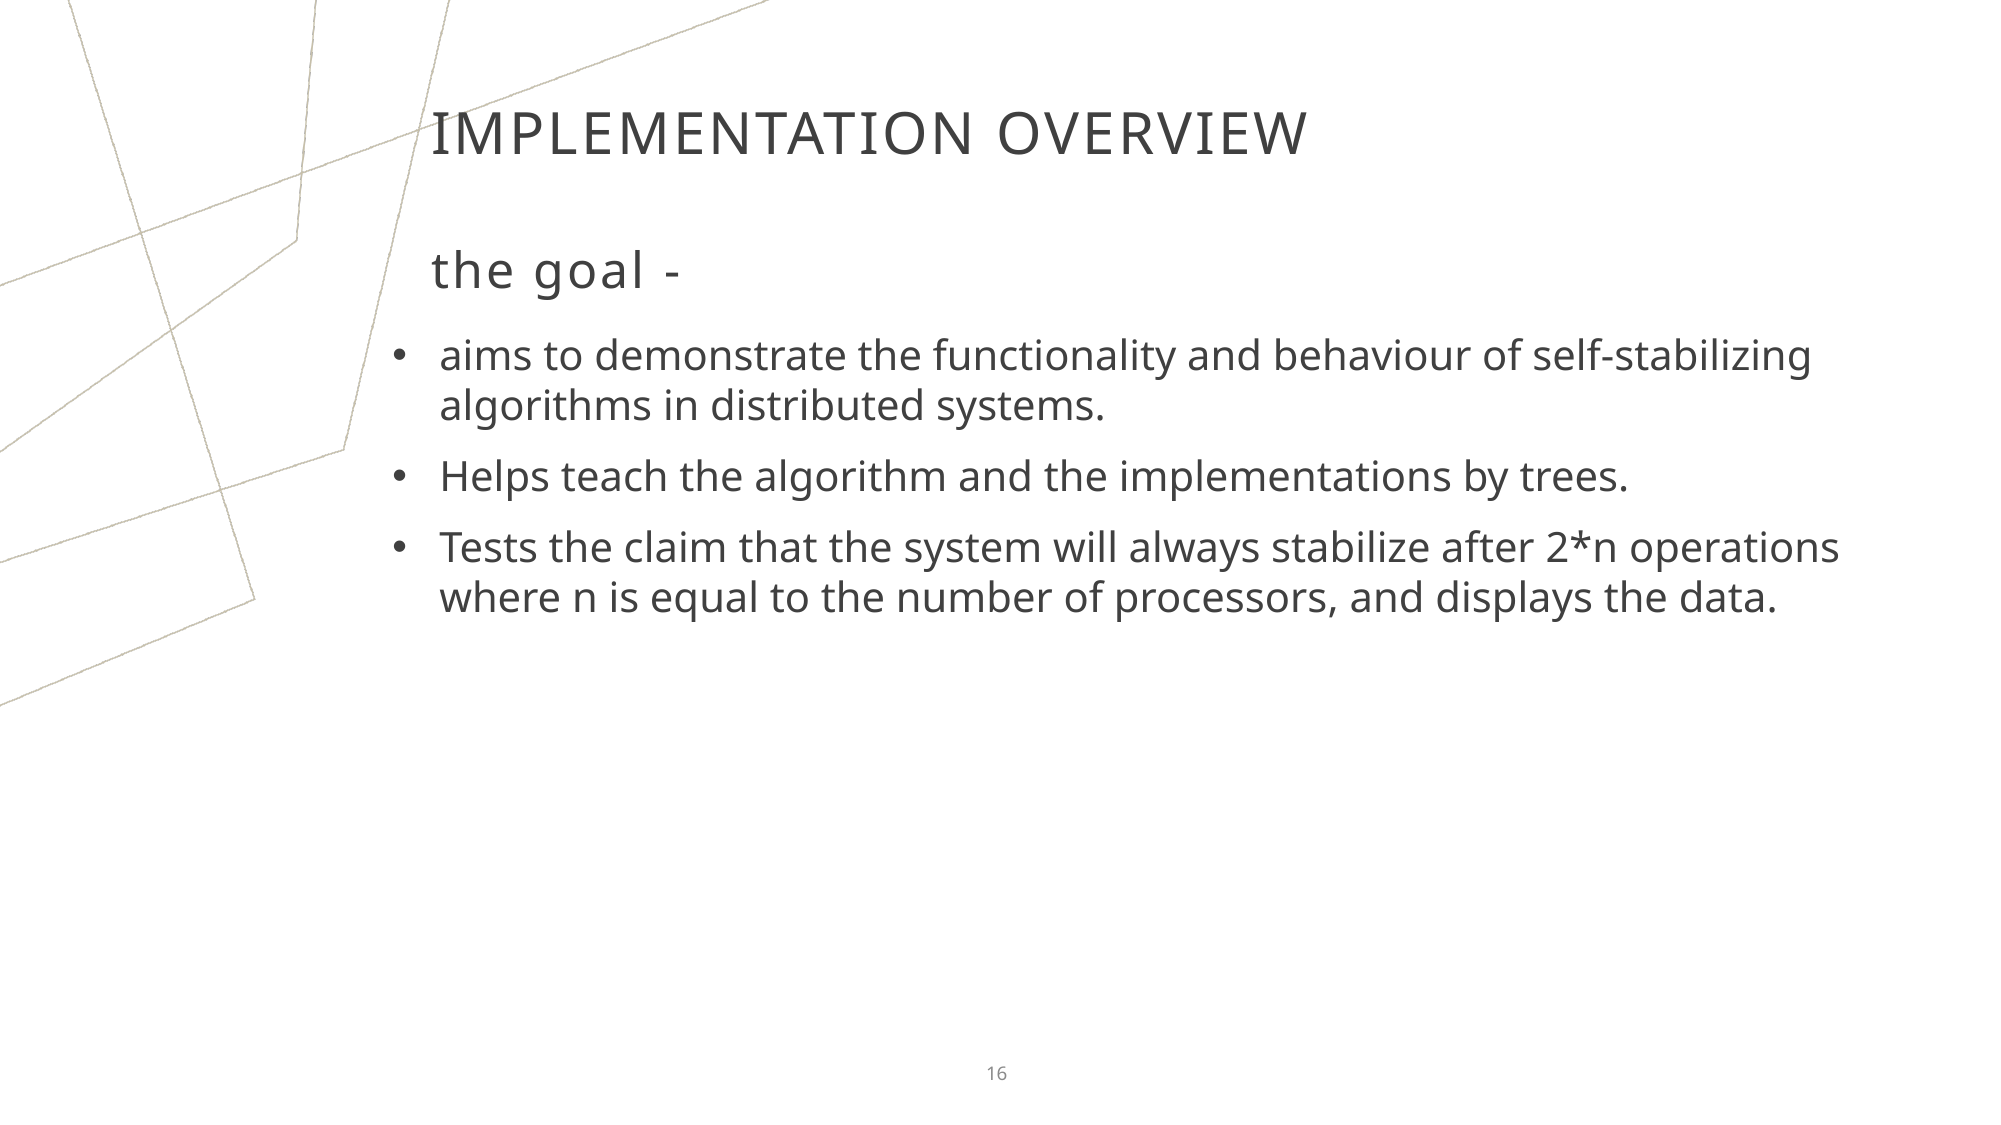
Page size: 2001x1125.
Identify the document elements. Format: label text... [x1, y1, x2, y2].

list the goal - [416, 237, 1308, 298]
title Implementation overview [416, 90, 1631, 175]
slide_number 16 [971, 1042, 1127, 1103]
picture [0, 0, 803, 720]
list aims to demonstrate the functionality and behaviour of self-stabilizing algorithms in distributed systems. Helps teach the algorithm and the implementations by trees. Tests the claim that the system will always stabilize after 2*n operations where n is equal to the number of processors, and displays the data. [377, 321, 1897, 910]
